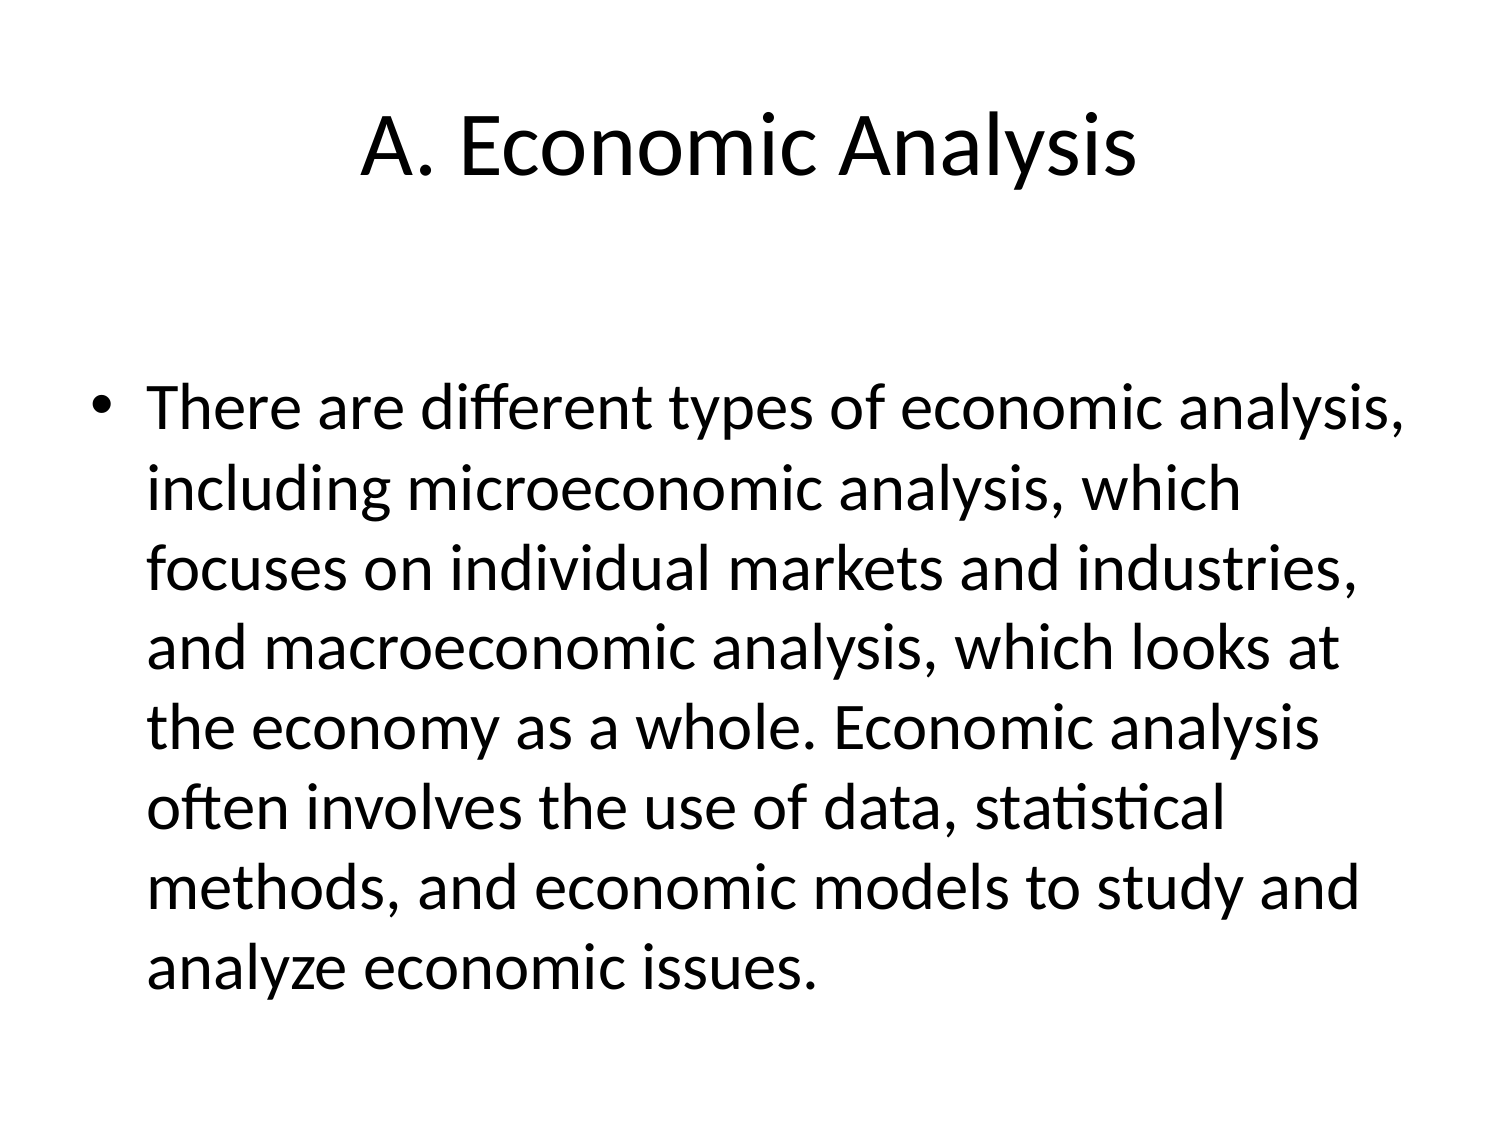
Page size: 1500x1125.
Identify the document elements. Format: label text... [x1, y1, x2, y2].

list There are different types of economic analysis, including microeconomic analysis, which focuses on individual markets and industries, and macroeconomic analysis, which looks at the economy as a whole. Economic analysis often involves the use of data, statistical methods, and economic models to study and analyze economic issues. [75, 262, 1425, 1005]
title A. Economic Analysis [75, 45, 1425, 233]
